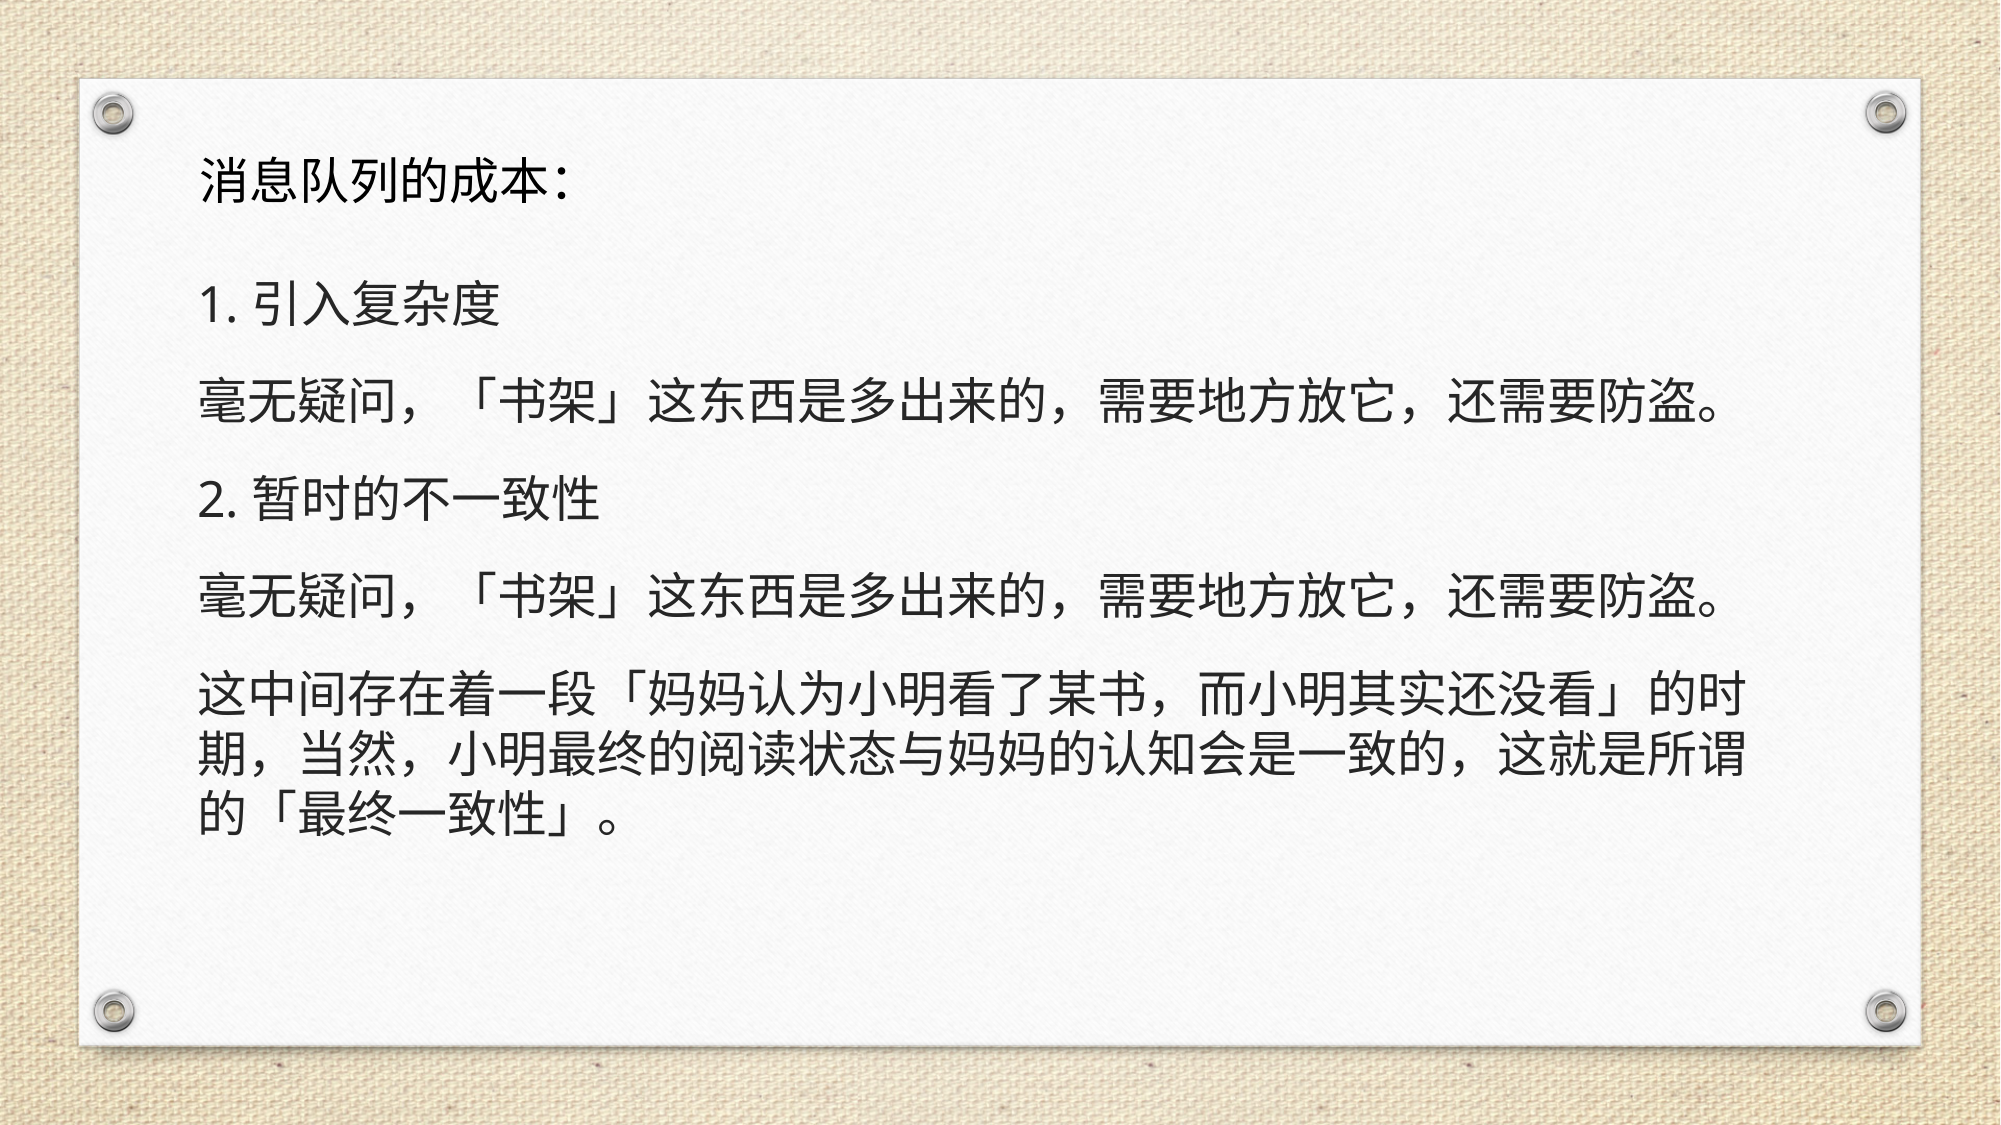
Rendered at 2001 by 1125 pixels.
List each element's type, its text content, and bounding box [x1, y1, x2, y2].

text_box 1.引入复杂度 毫无疑问，「书架」这东西是多出来的，需要地方放它，还需要防盗。 2.暂时的不一致性 毫无疑问，「书架」这东西是多出来的，需要地方放它，还需要防盗。 这中间存在着一段「妈妈认为小明看了某书，而小明其实还没看」的时期，当然，小明最终的阅读状态与妈妈的认知会是一致的，这就是所谓的「最终一致性」。 [182, 264, 1763, 850]
text_box 消息队列的成本： [184, 142, 615, 218]
picture [0, 0, 2001, 1125]
